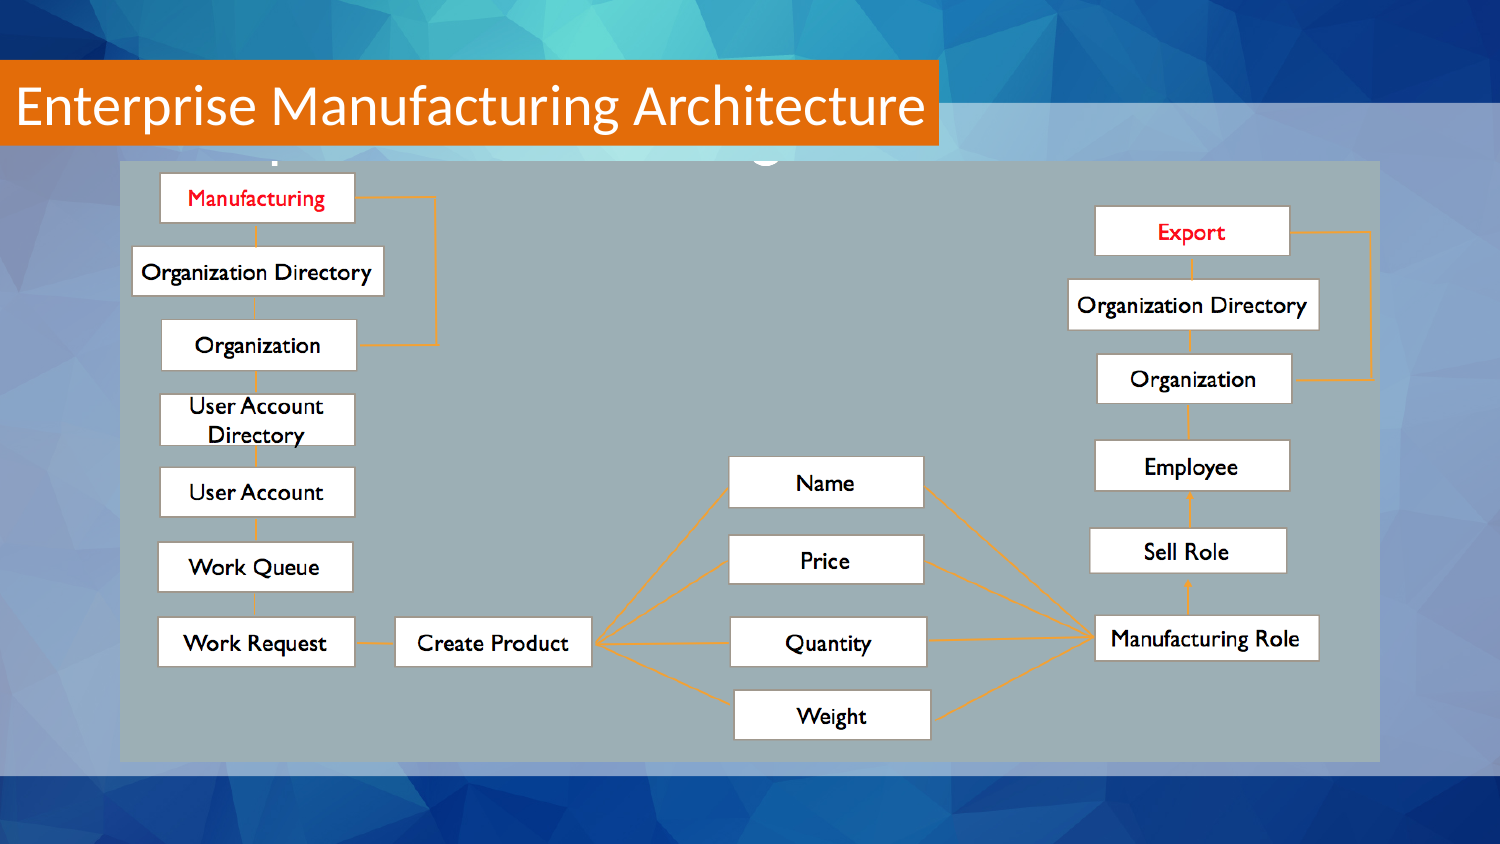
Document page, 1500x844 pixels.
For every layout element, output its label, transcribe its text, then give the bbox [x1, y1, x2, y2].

picture [0, 0, 1500, 102]
text_box Enterprise Manufacturing Architecture [0, 59, 987, 285]
picture [0, 777, 1500, 844]
picture [120, 161, 1380, 762]
text_box [0, 102, 1500, 777]
